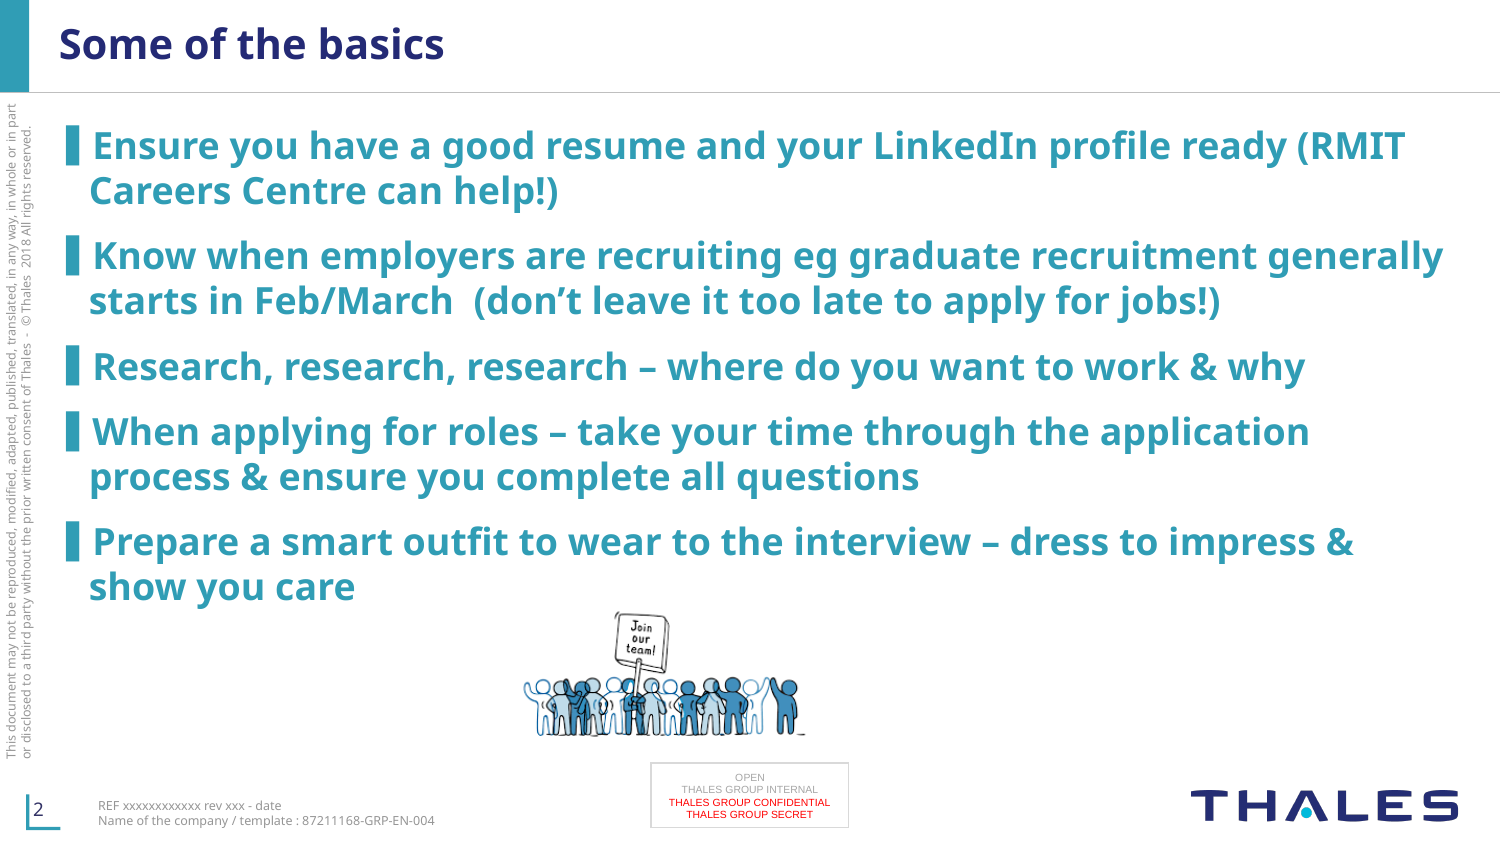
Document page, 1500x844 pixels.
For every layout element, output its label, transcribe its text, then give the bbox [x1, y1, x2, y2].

title Some of the basics [43, 0, 1467, 93]
picture [513, 578, 816, 760]
list Ensure you have a good resume and your LinkedIn profile ready (RMIT Careers Centre can help!) Know when employers are recruiting eg graduate recruitment generally starts in Feb/March (don’t leave it too late to apply for jobs!) Research, research, research – where do you want to work & why When applying for roles – take your time through the application process & ensure you complete all questions Prepare a smart outfit to wear to the interview – dress to impress & show you care [29, 114, 1467, 760]
picture [1183, 778, 1467, 833]
